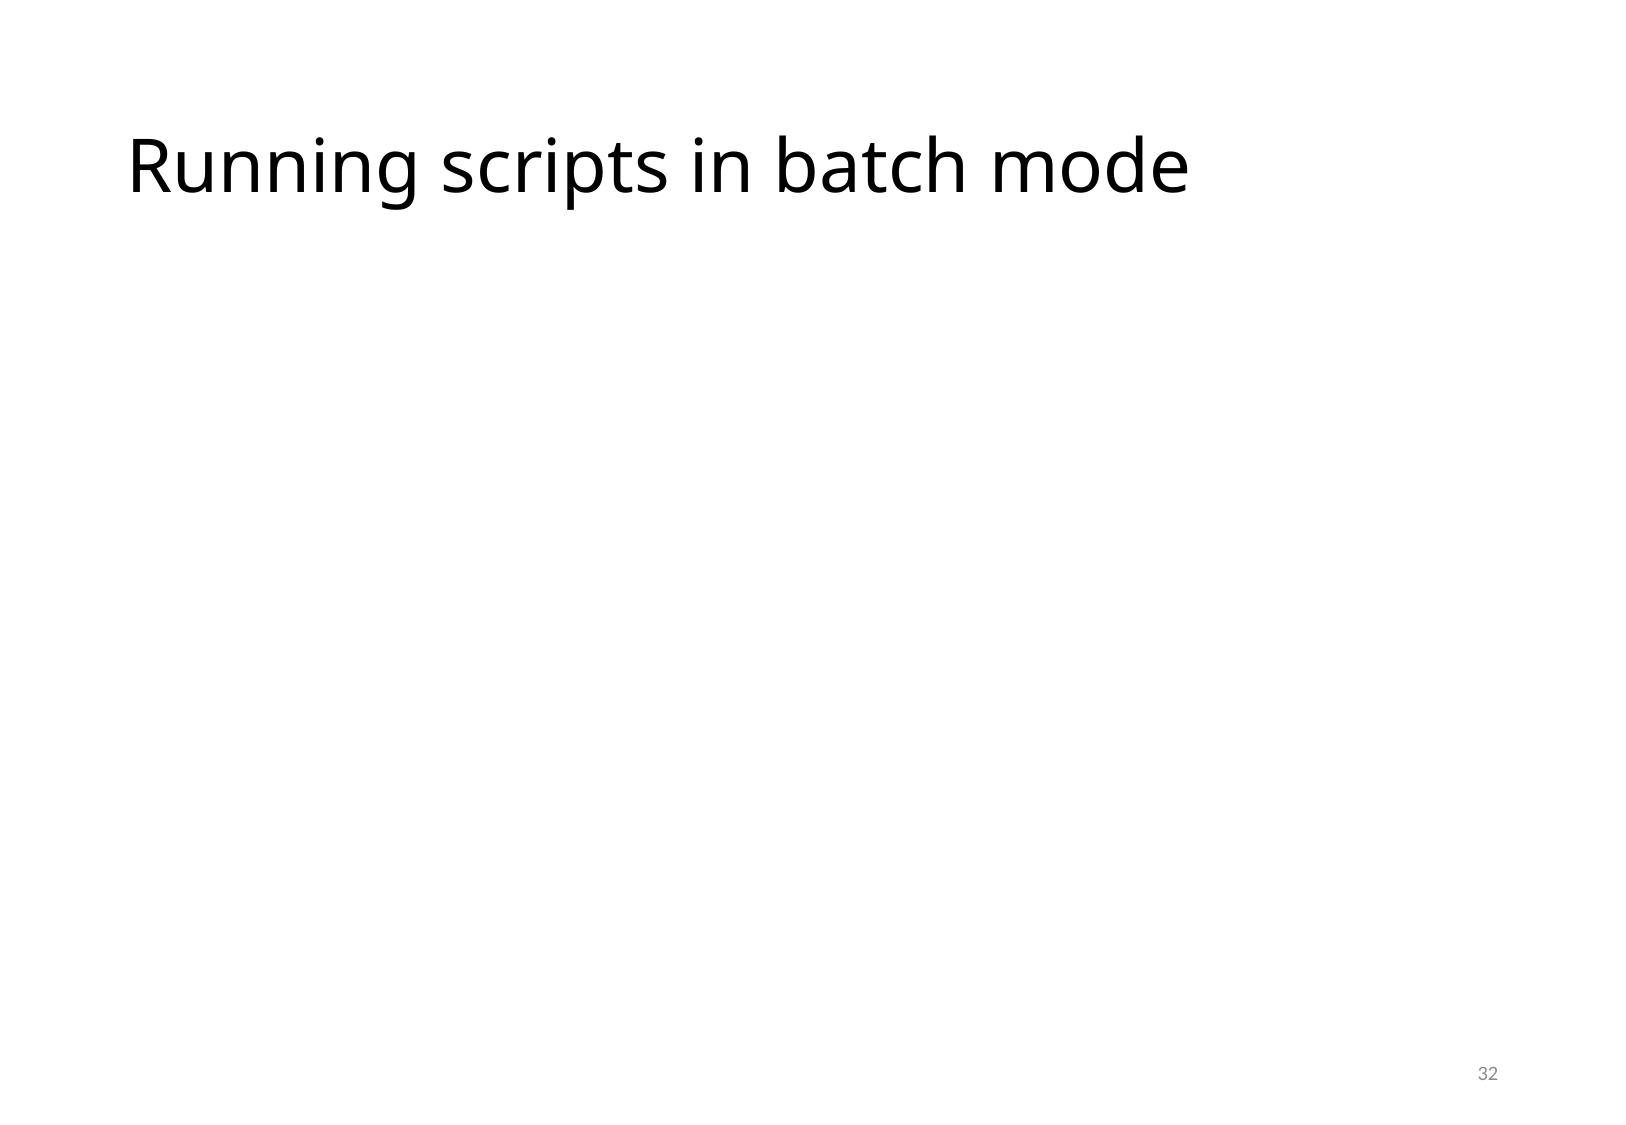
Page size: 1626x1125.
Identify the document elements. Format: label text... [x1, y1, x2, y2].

slide_number 32 [1147, 1042, 1514, 1103]
title Running scripts in batch mode [111, 59, 1514, 278]
